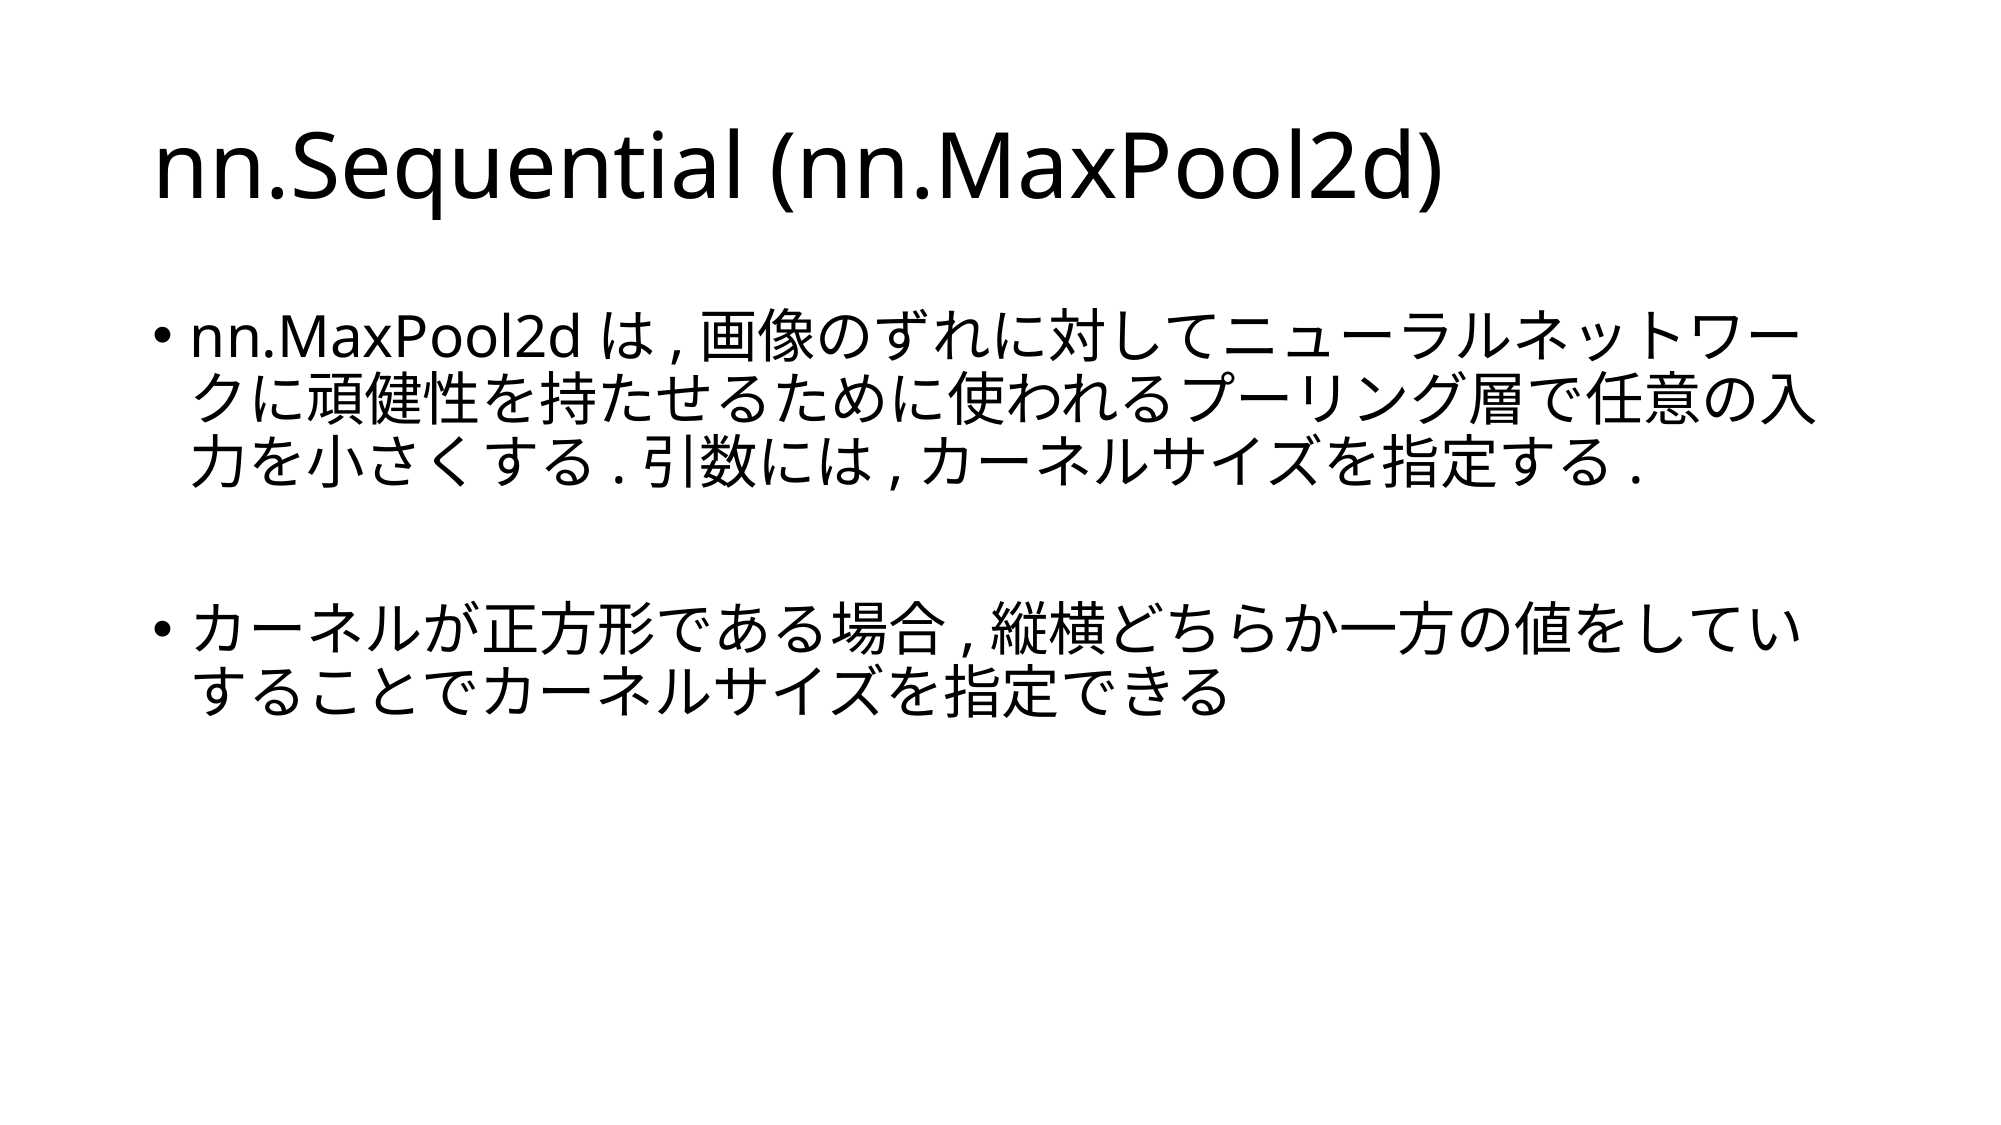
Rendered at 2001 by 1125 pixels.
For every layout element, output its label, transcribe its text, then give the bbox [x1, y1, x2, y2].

title nn.Sequential (nn.MaxPool2d) [137, 59, 1863, 278]
list nn.MaxPool2dは,画像のずれに対してニューラルネットワークに頑健性を持たせるために使われるプーリング層で任意の入力を小さくする.引数には,カーネルサイズを指定する. カーネルが正方形である場合,縦横どちらか一方の値をしていすることでカーネルサイズを指定できる [137, 299, 1863, 1014]
